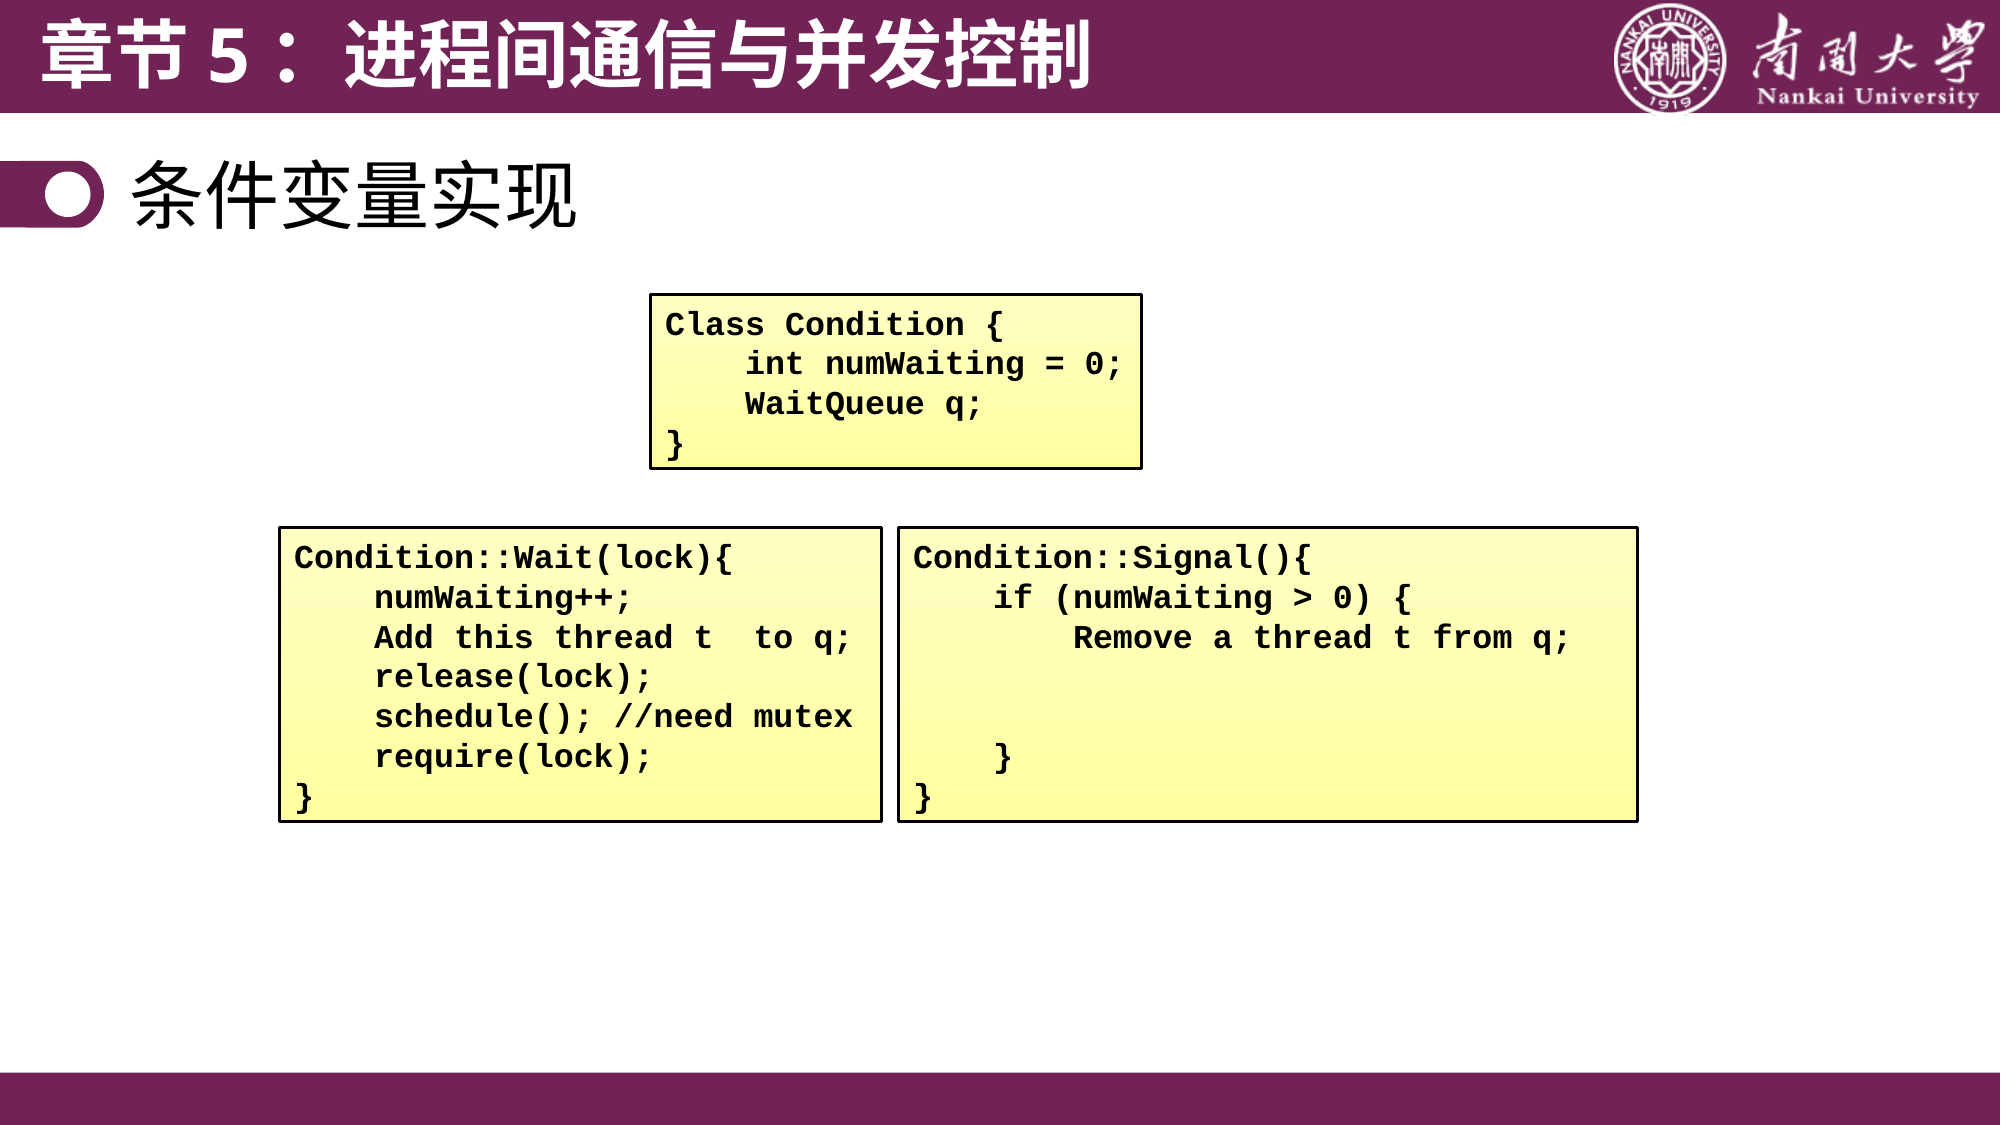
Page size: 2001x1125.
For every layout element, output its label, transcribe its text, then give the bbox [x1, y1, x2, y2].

picture [1614, 2, 2001, 120]
text_box Class Condition { int numWaiting = 0; WaitQueue q; } [650, 294, 1142, 469]
text_box Condition::Signal(){ if (numWaiting > 0) { Remove a thread t from q; } } [898, 527, 1638, 822]
title 条件变量实现 [114, 143, 1886, 255]
text_box Condition::Wait(lock){ numWaiting++; Add this thread t to q; release(lock); schedule(); //need mutex require(lock); } [279, 527, 882, 822]
